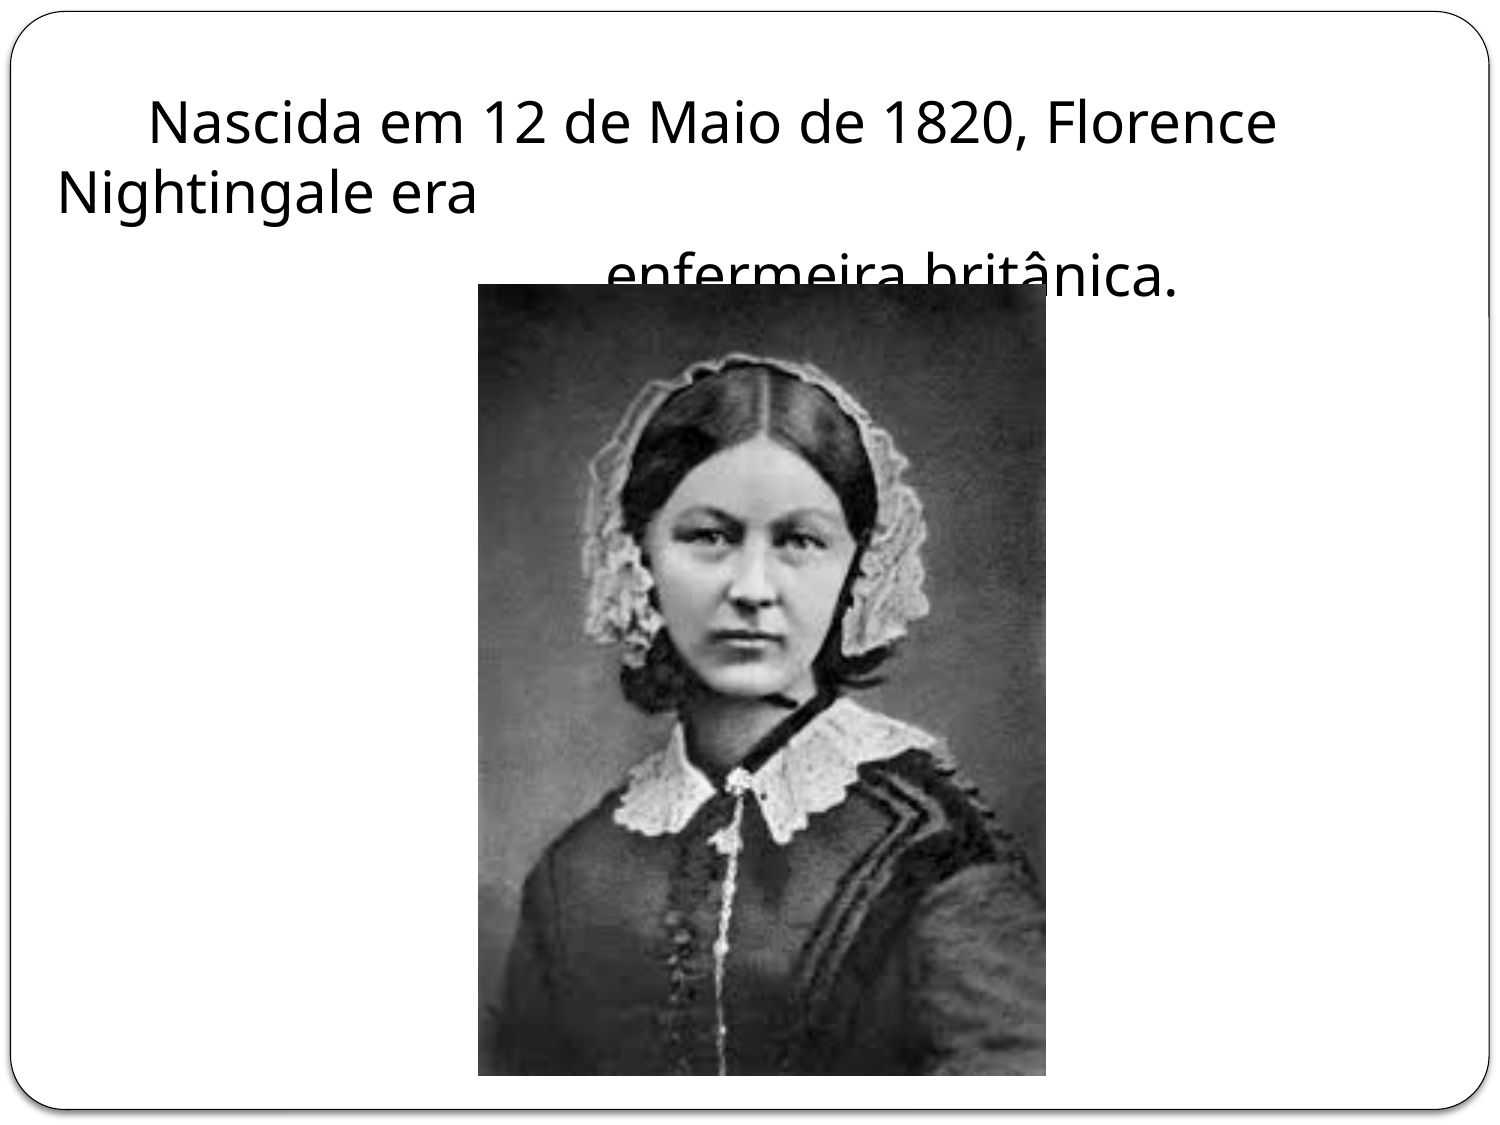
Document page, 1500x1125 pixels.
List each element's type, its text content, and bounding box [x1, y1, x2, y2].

list Nascida em 12 de Maio de 1820, Florence Nightingale era enfermeira britânica. [41, 78, 1471, 829]
picture [478, 284, 1046, 1077]
